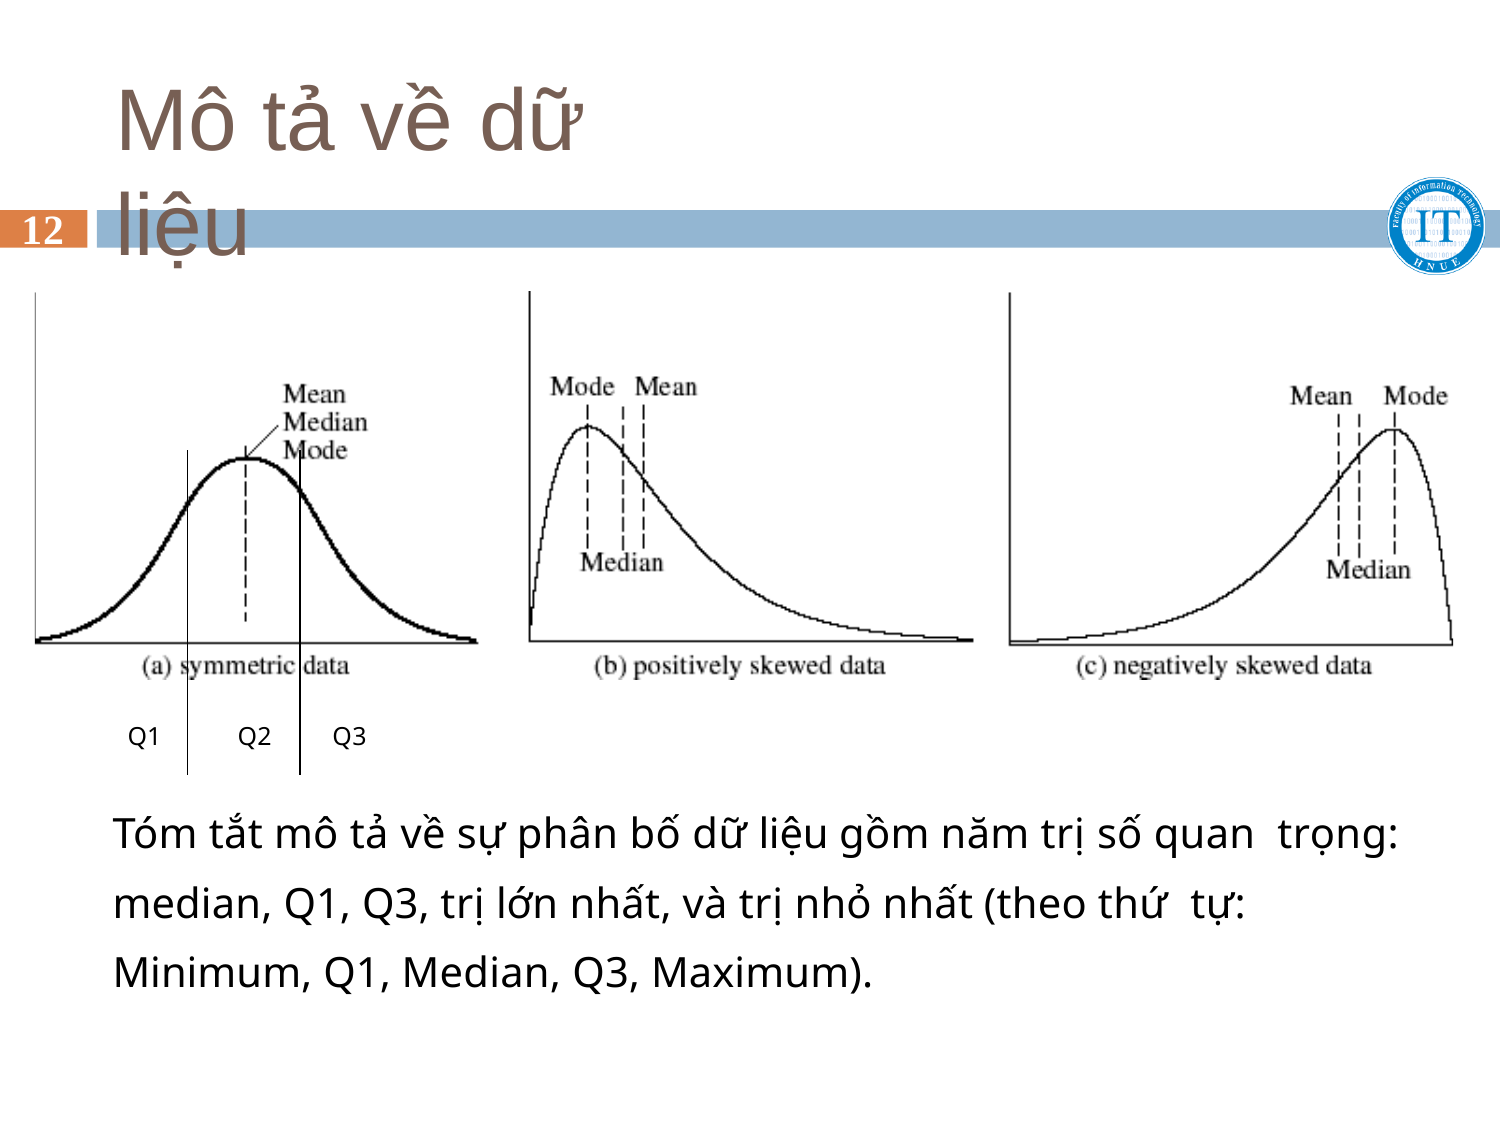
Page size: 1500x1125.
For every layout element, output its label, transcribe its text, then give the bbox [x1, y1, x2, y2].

title Mô tả về dữ liệu [113, 61, 744, 274]
text_box Q1 Q2 Q3 Tóm tắt mô tả về sự phân bố dữ liệu gồm năm trị số quan trọng: median, Q1, Q3, trị lớn nhất, và trị nhỏ nhất (theo thứ tự: Minimum, Q1, Median, Q3, Maximum). [110, 785, 1409, 996]
picture [1381, 169, 1486, 275]
text_box 12 [19, 200, 68, 253]
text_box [34, 291, 1454, 776]
